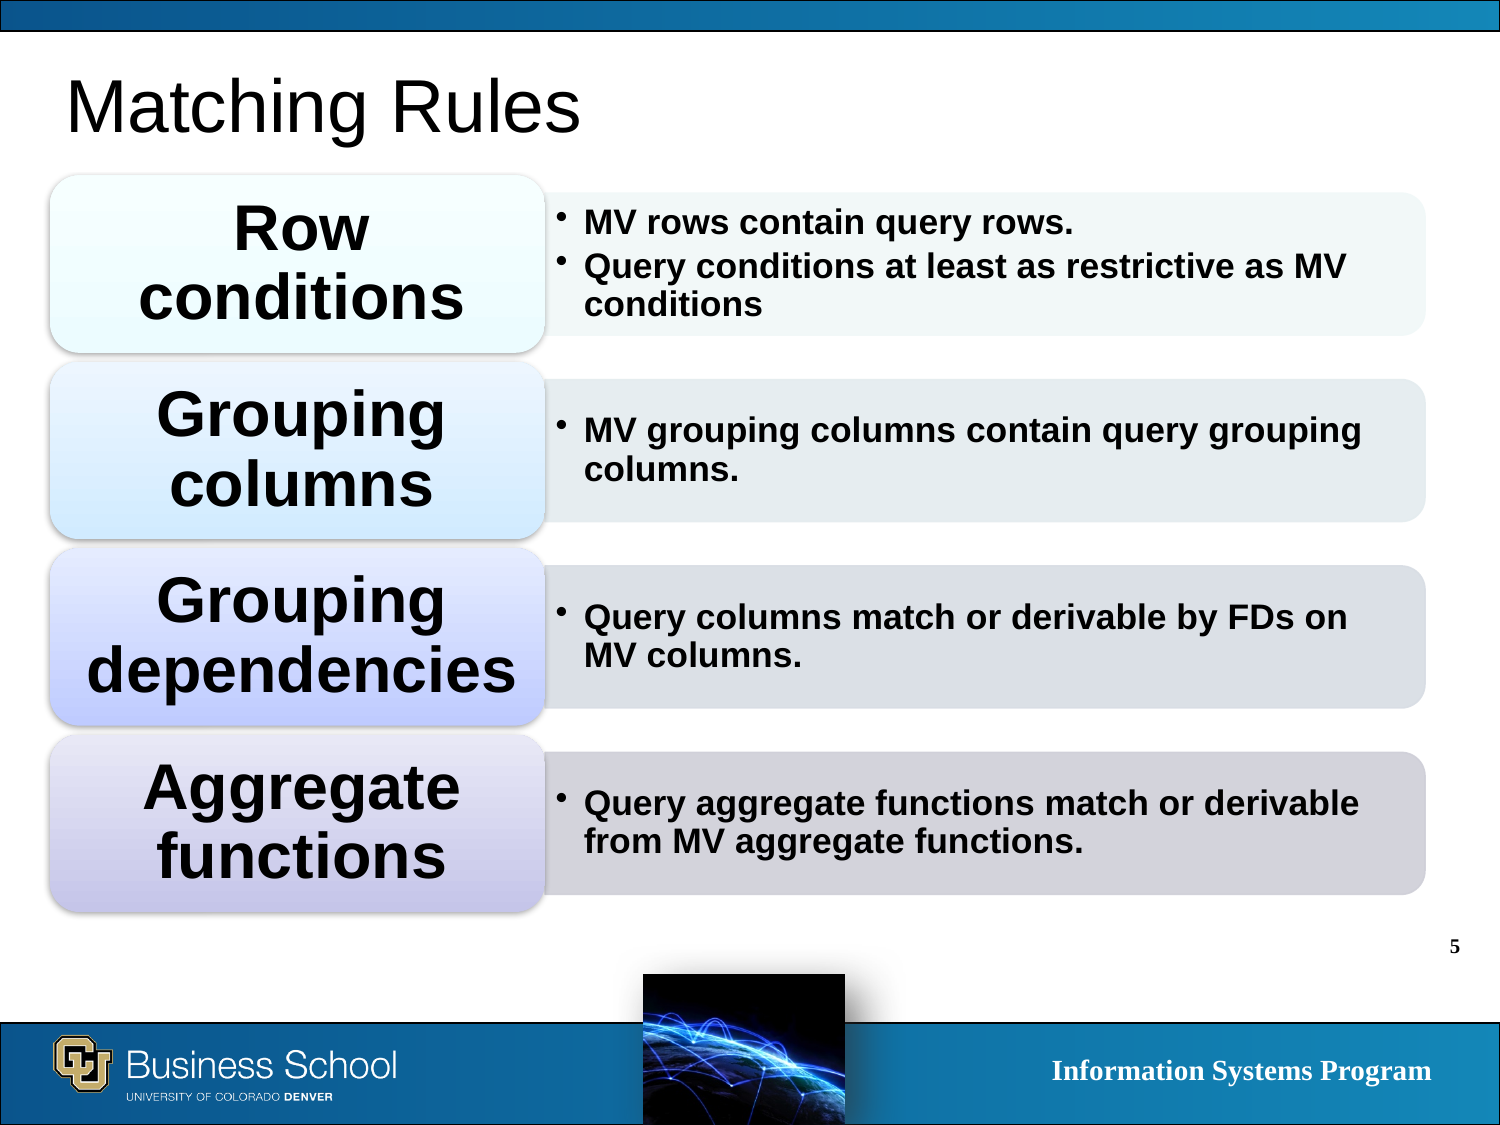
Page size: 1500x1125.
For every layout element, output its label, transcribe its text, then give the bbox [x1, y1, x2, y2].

picture [643, 974, 845, 1125]
picture [53, 1034, 396, 1101]
title Matching Rules [49, 49, 1426, 163]
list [49, 174, 1426, 913]
